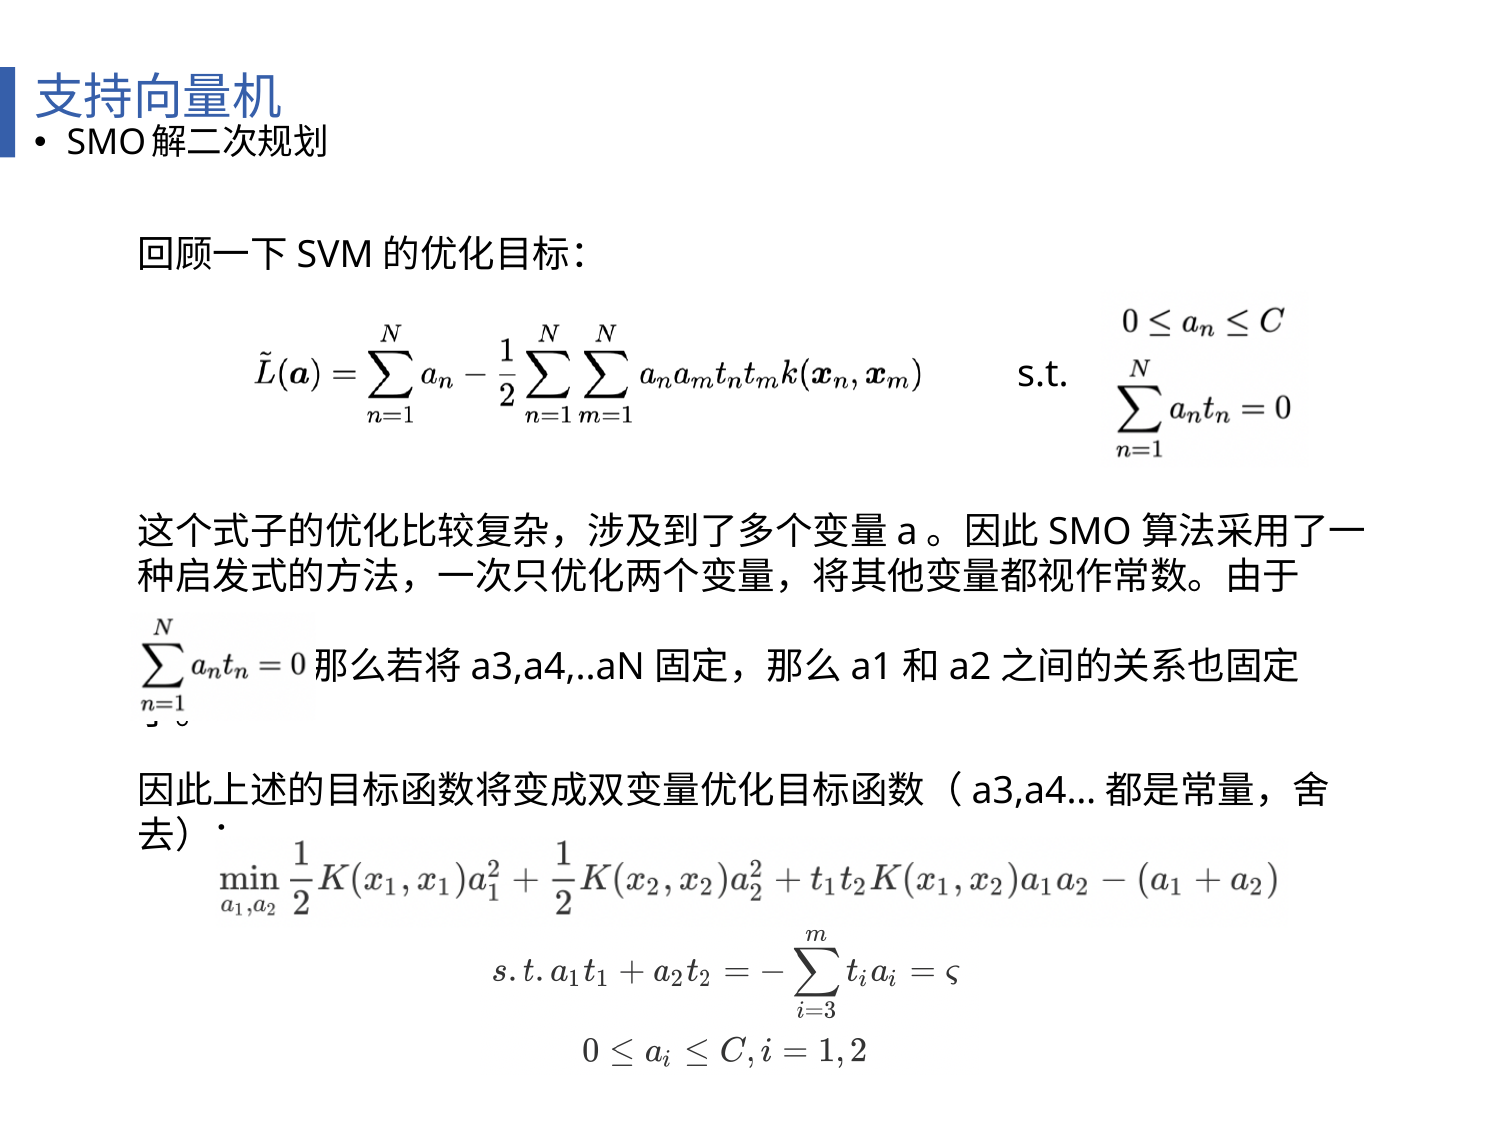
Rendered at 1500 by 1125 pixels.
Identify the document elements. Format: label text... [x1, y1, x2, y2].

text_box 因此上述的目标函数将变成双变量优化目标函数（a3,a4…都是常量，舍去）： [130, 758, 1445, 864]
picture [1097, 290, 1313, 468]
picture [215, 835, 1289, 1075]
picture [249, 314, 927, 431]
text_box 回顾一下SVM的优化目标： [130, 222, 1329, 283]
list SMO解二次规划 [26, 116, 834, 171]
list 支持向量机 [26, 63, 834, 116]
text_box 这个式子的优化比较复杂，涉及到了多个变量a。因此SMO算法采用了一种启发式的方法，一次只优化两个变量，将其他变量都视作常数。由于 ，那么若将a3,a4,..aN固定，那么a1和a2之间的关系也固定了。 [130, 499, 1375, 740]
picture [130, 612, 317, 722]
text_box s.t. [1009, 341, 1077, 402]
